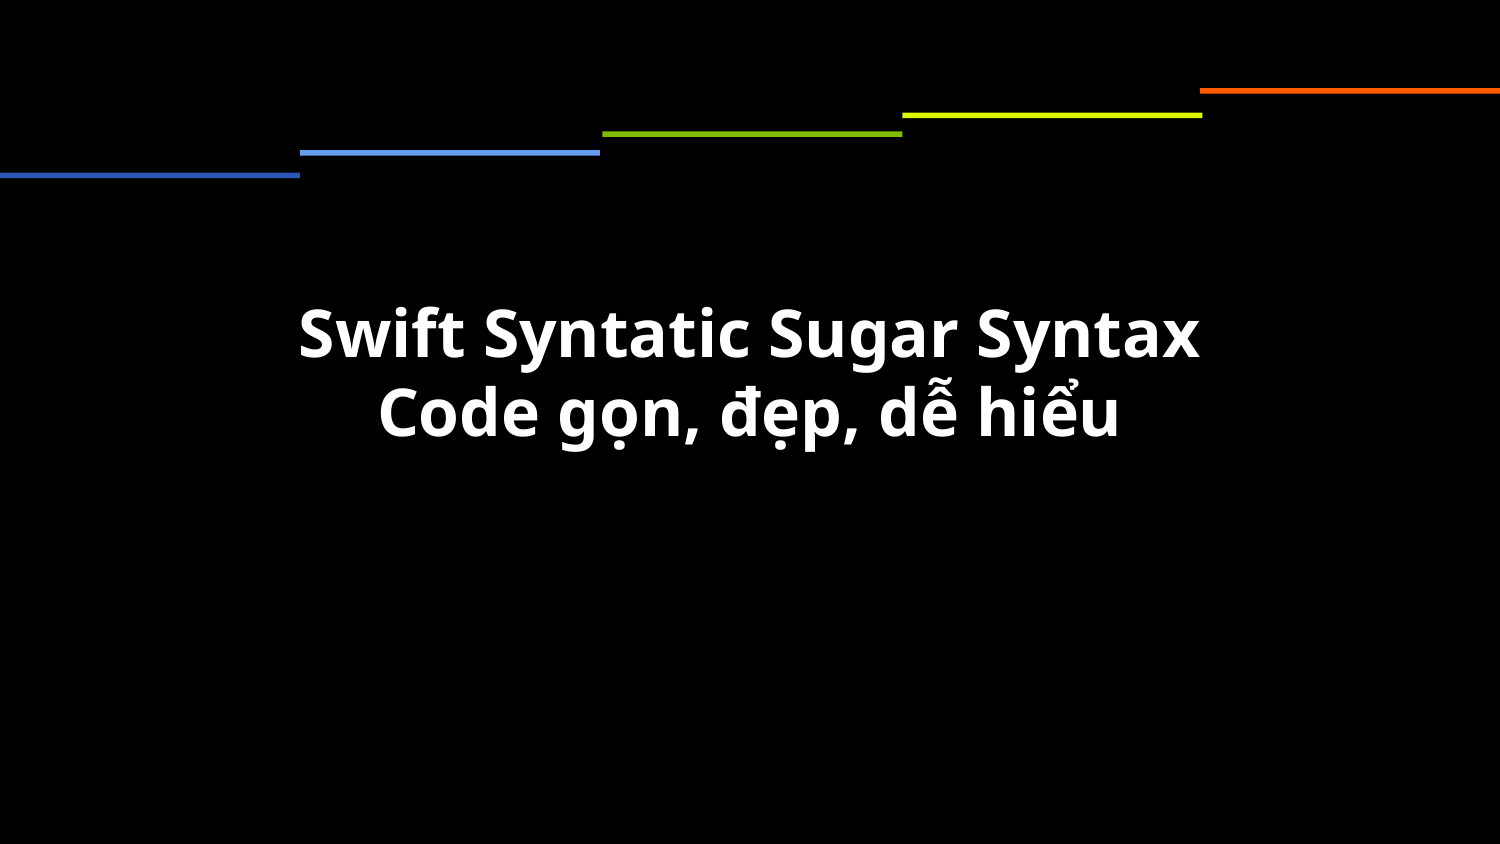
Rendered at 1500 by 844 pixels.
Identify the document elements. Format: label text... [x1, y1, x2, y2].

title Swift Syntatic Sugar Syntax Code gọn, đẹp, dễ hiểu [112, 284, 1388, 460]
